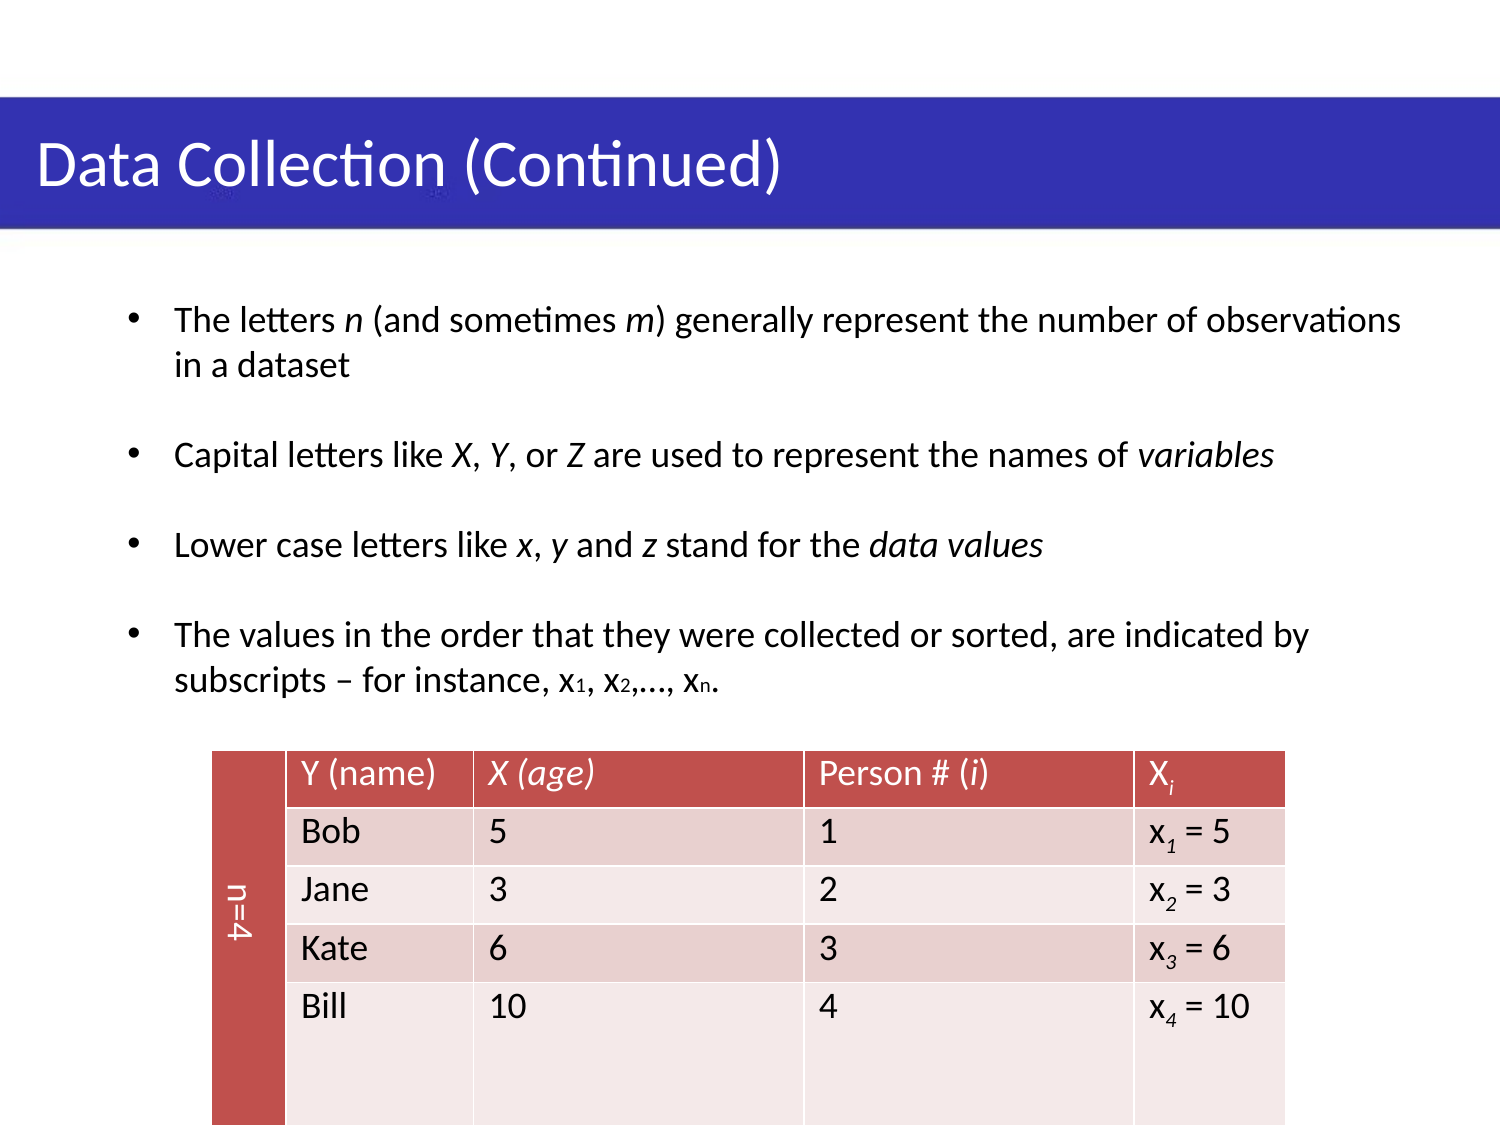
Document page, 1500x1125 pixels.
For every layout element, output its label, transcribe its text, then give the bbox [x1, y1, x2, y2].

table_header Xi [1135, 751, 1285, 807]
table_cell 10 [474, 983, 803, 1125]
table_header Person # (i) [805, 751, 1133, 807]
table_cell x2 = 3 [1135, 867, 1285, 923]
table_cell Kate [287, 925, 473, 982]
picture [0, 0, 1500, 1125]
text_box The letters n (and sometimes m) generally represent the number of observations in a dataset Capital letters like X, Y, or Z are used to represent the names of variables Lower case letters like x, y and z stand for the data values The values in the order that they were collected or sorted, are indicated by subscripts – for instance, x1, x2,…, xn. [112, 287, 1438, 708]
text_box Data Collection (Continued) [21, 112, 897, 208]
table_cell 2 [805, 867, 1133, 923]
table_cell x3 = 6 [1135, 925, 1285, 982]
table_cell 6 [474, 925, 803, 982]
table_cell Bob [287, 809, 473, 865]
table_cell 3 [805, 925, 1133, 982]
table_cell 4 [805, 983, 1133, 1125]
table_cell 1 [805, 809, 1133, 865]
table_cell Jane [287, 867, 473, 923]
table_header X (age) [474, 751, 803, 807]
table_cell 5 [474, 809, 803, 865]
table_cell 3 [474, 867, 803, 923]
table_header n=4 [212, 751, 285, 1125]
table_cell Bill [287, 983, 473, 1125]
table_cell x4 = 10 [1135, 983, 1285, 1125]
table_header Y (name) [287, 751, 473, 807]
table_cell x1 = 5 [1135, 809, 1285, 865]
